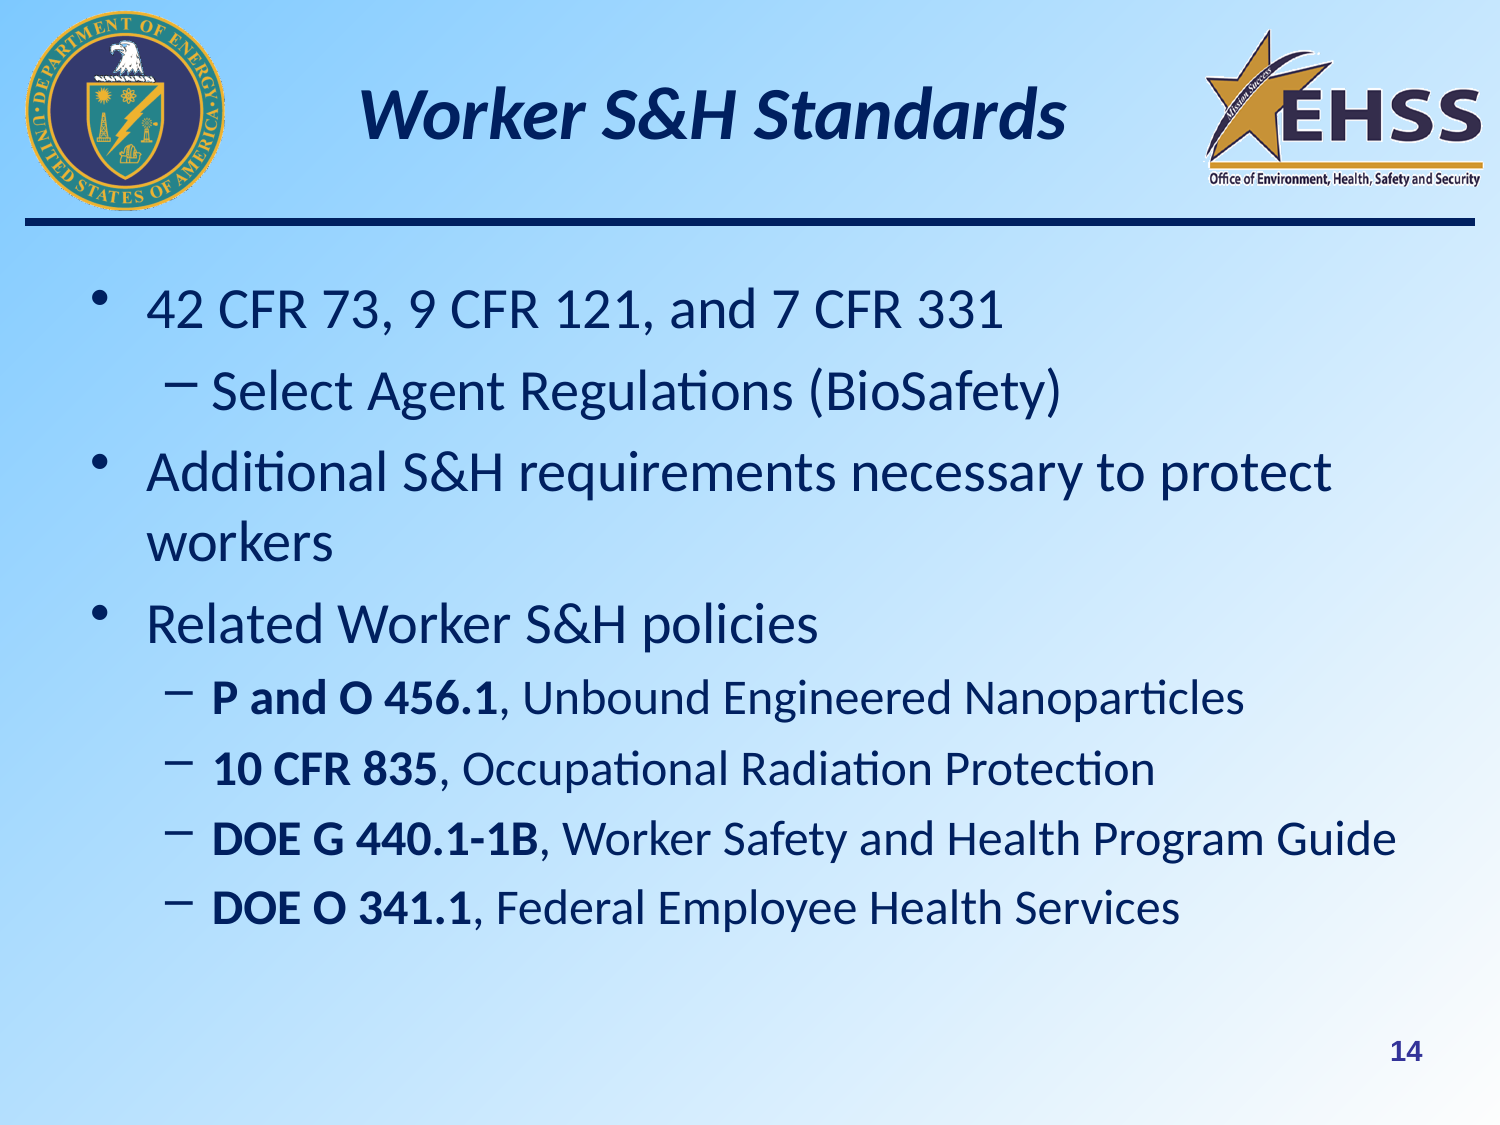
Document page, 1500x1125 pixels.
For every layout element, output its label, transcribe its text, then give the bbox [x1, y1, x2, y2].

picture [1203, 29, 1484, 187]
picture [24, 10, 225, 211]
list 42 CFR 73, 9 CFR 121, and 7 CFR 331 Select Agent Regulations (BioSafety) Additional S&H requirements necessary to protect workers Related Worker S&H policies P and O 456.1, Unbound Engineered Nanoparticles 10 CFR 835, Occupational Radiation Protection DOE G 440.1-1B, Worker Safety and Health Program Guide DOE O 341.1, Federal Employee Health Services [75, 262, 1425, 1005]
title Worker S&H Standards [225, 34, 1200, 185]
